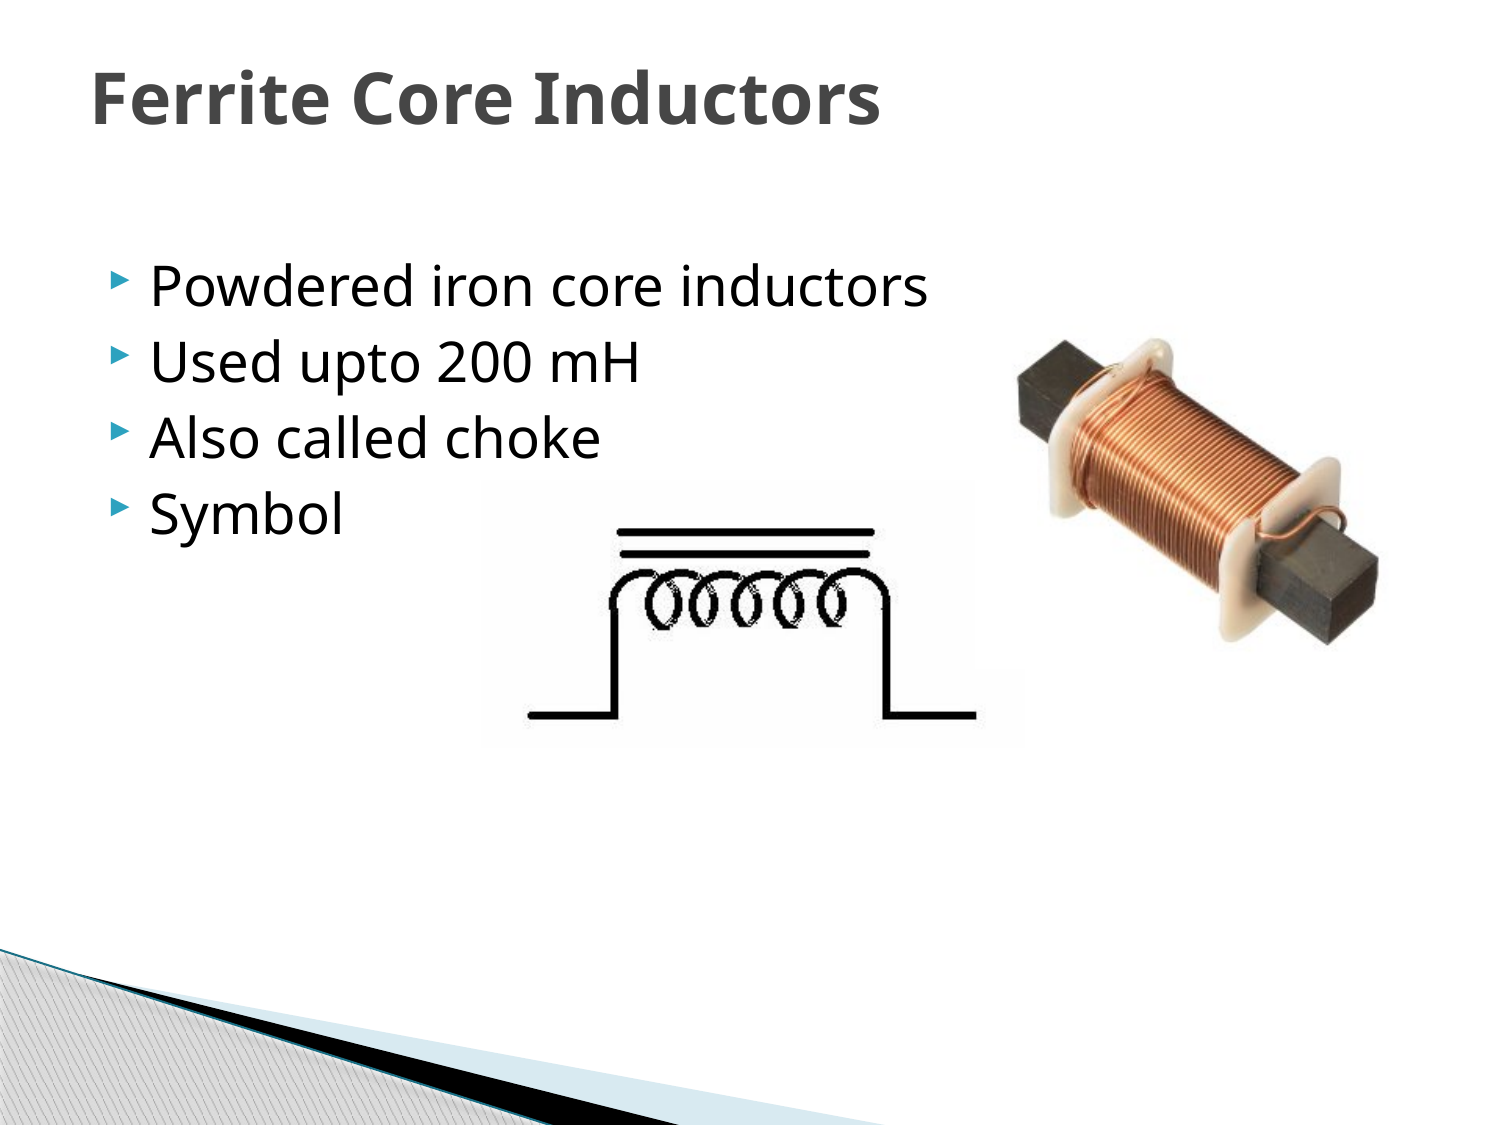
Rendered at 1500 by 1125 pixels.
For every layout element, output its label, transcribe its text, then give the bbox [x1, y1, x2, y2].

picture [480, 312, 1421, 748]
title Ferrite Core Inductors [75, 45, 1425, 233]
list Powdered iron core inductors Used upto 200 mH Also called choke Symbol [75, 243, 1425, 986]
